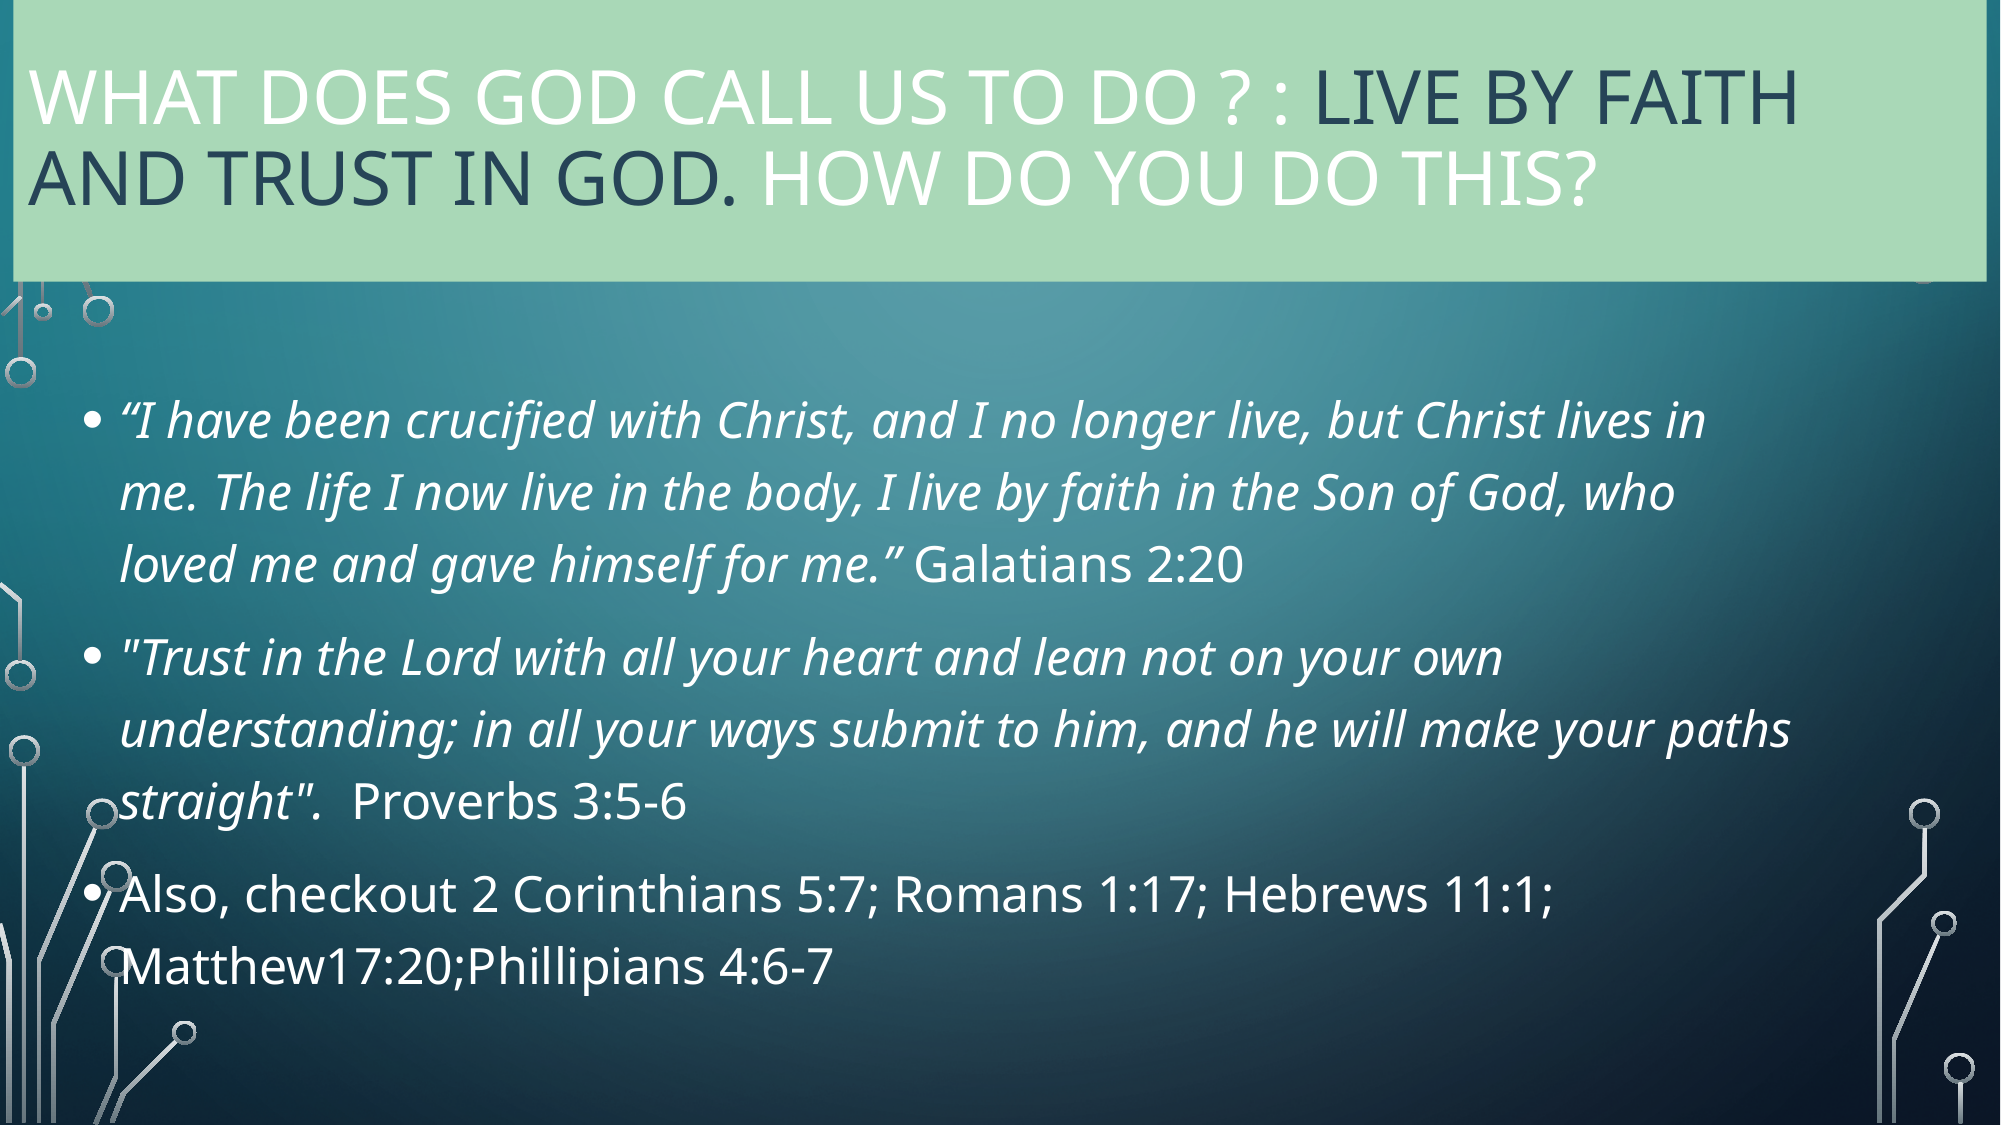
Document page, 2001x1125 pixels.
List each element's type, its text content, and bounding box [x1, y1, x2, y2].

title What does god call us to do ? : live by faith and trust in god. How do you do this? [13, 0, 1987, 282]
list “I have been crucified with Christ, and I no longer live, but Christ lives in me. The life I now live in the body, I live by faith in the Son of God, who loved me and gave himself for me.” Galatians 2:20 "Trust in the Lord with all your heart and lean not on your own understanding; in all your ways submit to him, and he will make your paths straight". Proverbs 3:5-6 Also, checkout 2 Corinthians 5:7; Romans 1:17; Hebrews 11:1; Matthew17:20;Phillipians 4:6-7 [66, 369, 1813, 1089]
